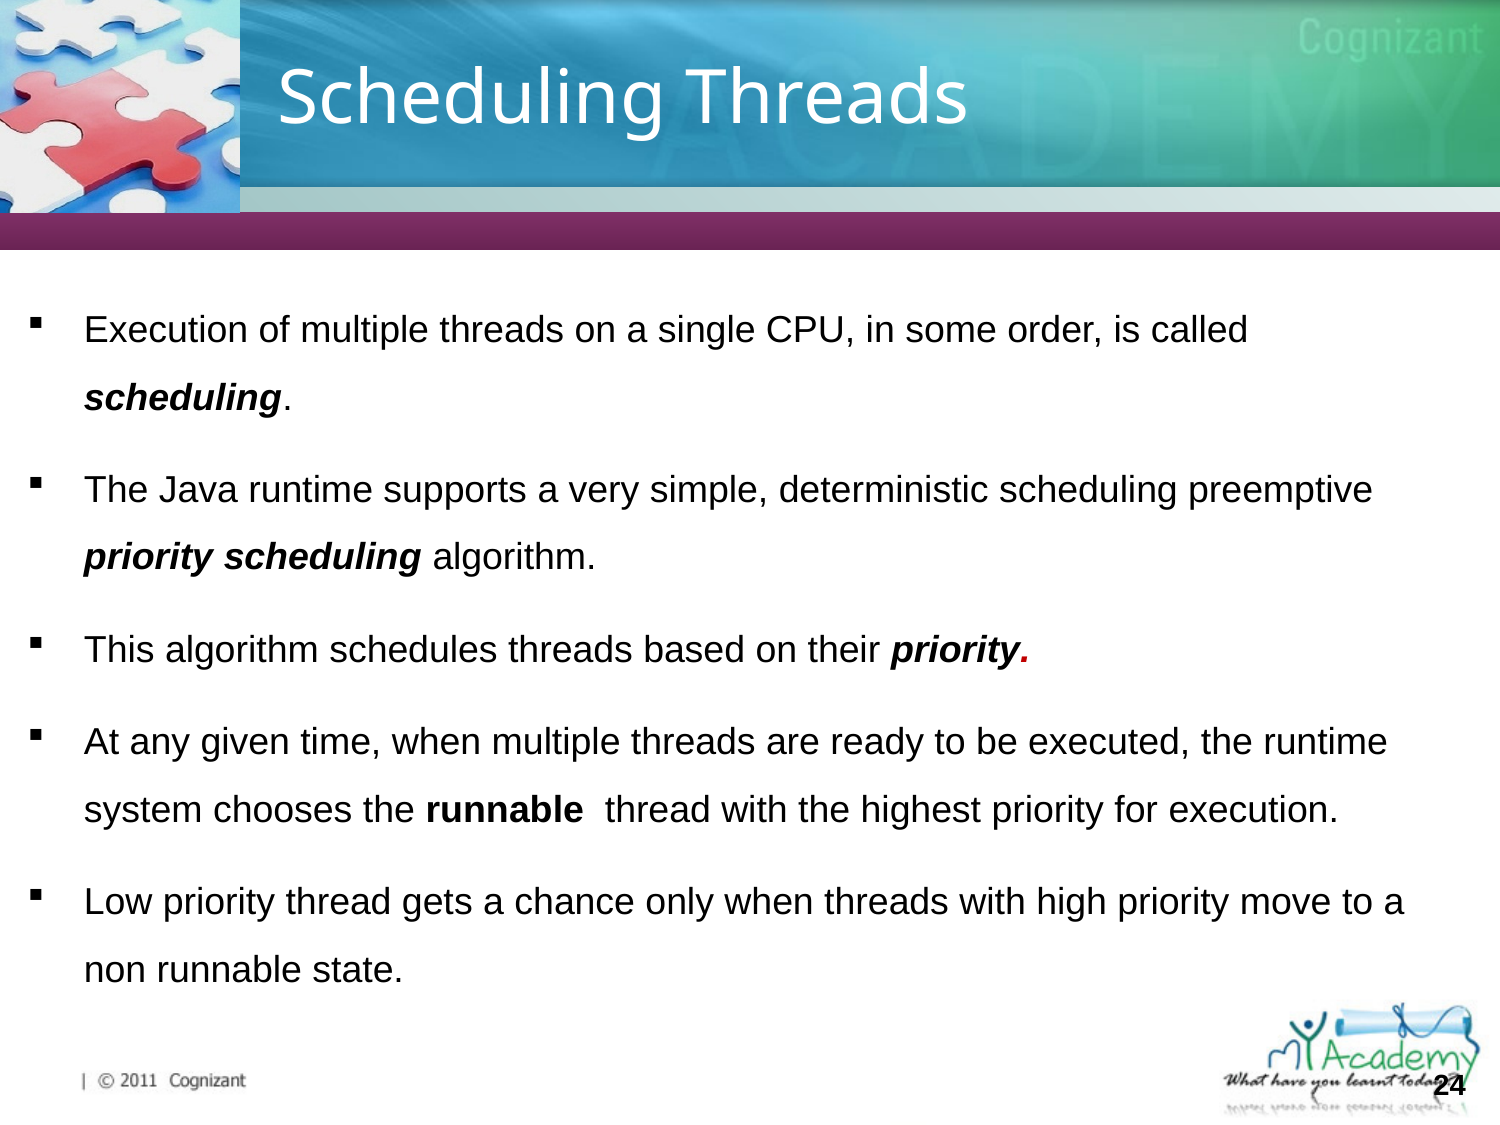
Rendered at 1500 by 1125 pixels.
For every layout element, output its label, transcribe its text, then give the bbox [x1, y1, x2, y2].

title Scheduling Threads [262, 0, 1500, 188]
picture [0, 0, 262, 213]
picture [0, 250, 1500, 1125]
slide_number 24 [1418, 1059, 1492, 1112]
text_box Execution of multiple threads on a single CPU, in some order, is called scheduling. The Java runtime supports a very simple, deterministic scheduling preemptive priority scheduling algorithm. This algorithm schedules threads based on their priority. At any given time, when multiple threads are ready to be executed, the runtime system chooses the runnable thread with the highest priority for execution. Low priority thread gets a chance only when threads with high priority move to a non runnable state. [12, 275, 1463, 998]
